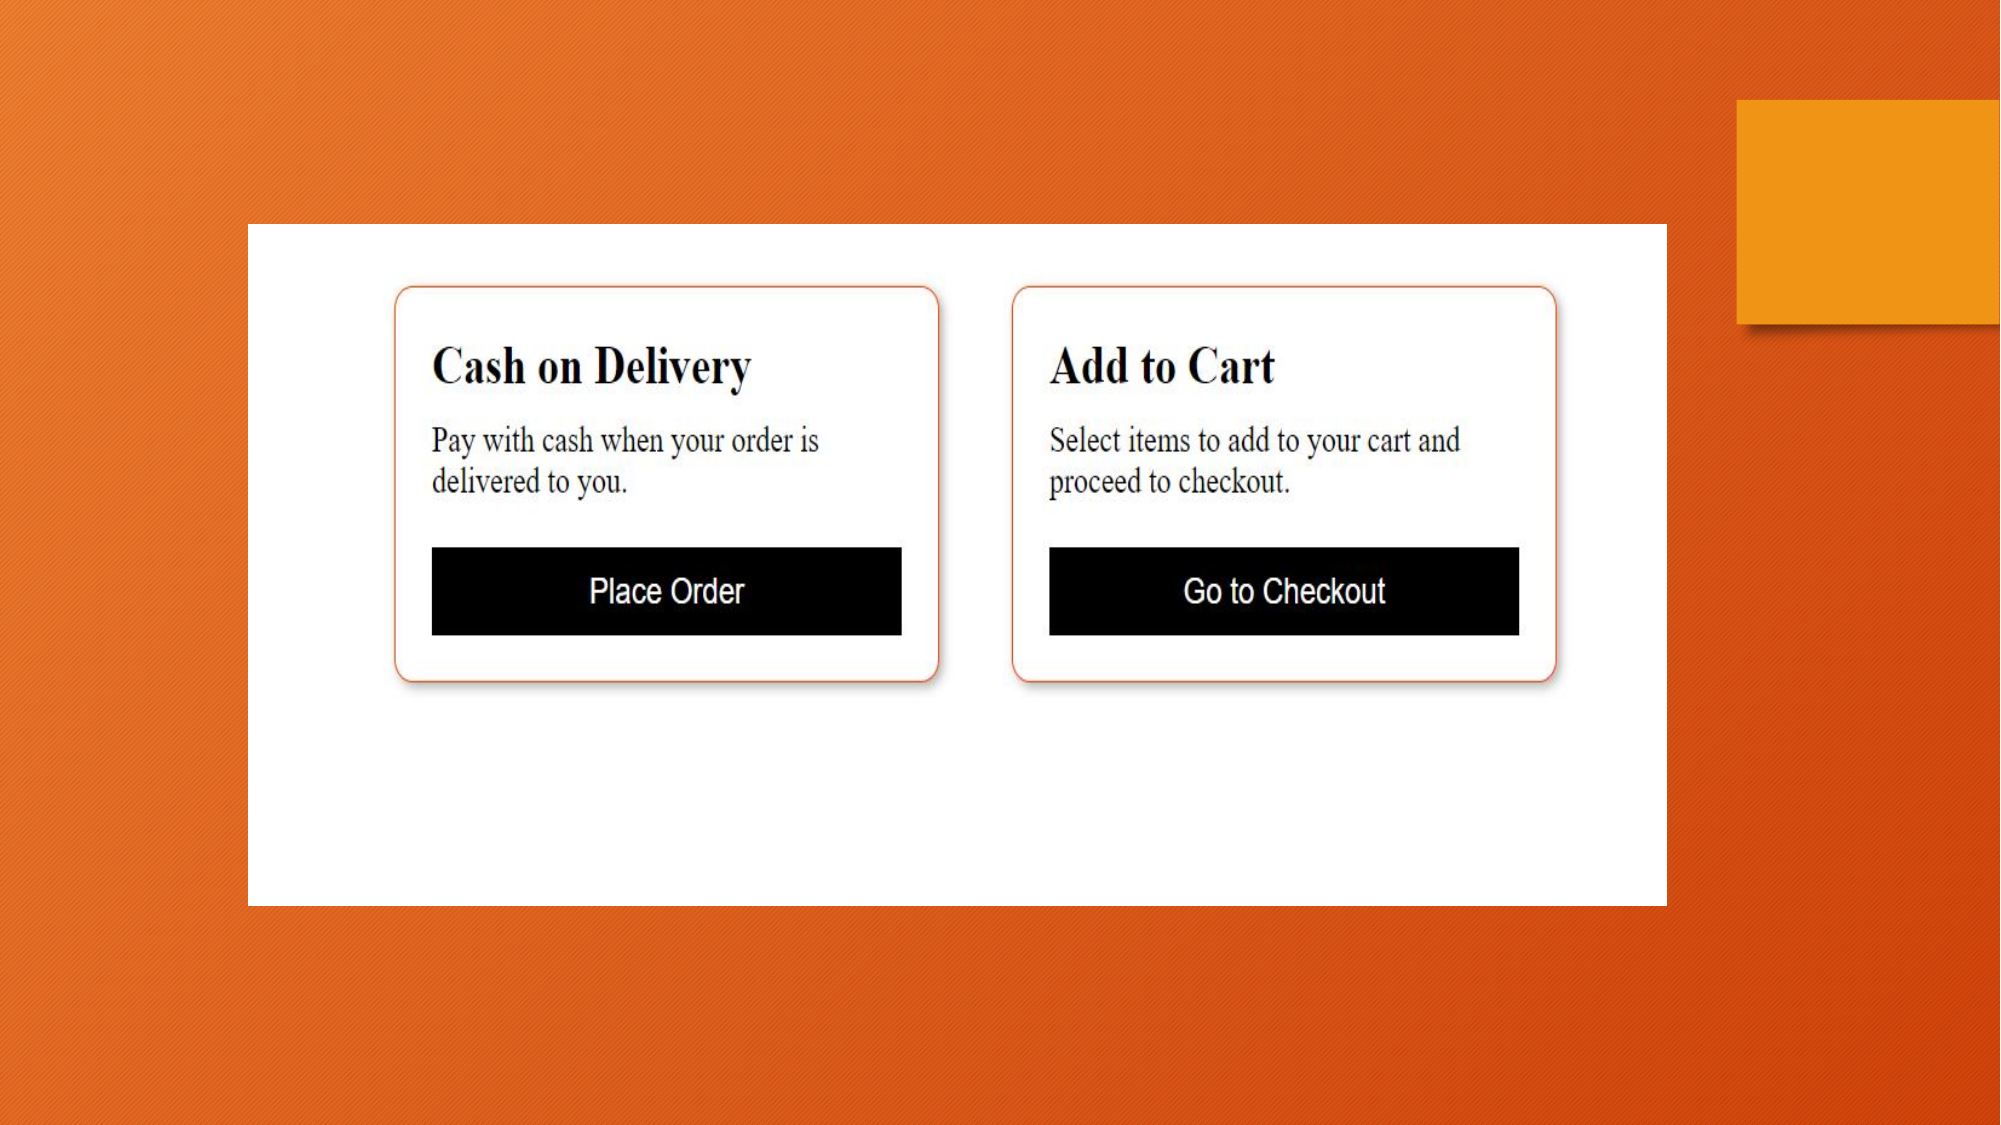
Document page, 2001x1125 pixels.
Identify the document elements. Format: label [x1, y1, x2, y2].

picture [248, 223, 1667, 907]
picture [1736, 325, 2000, 347]
